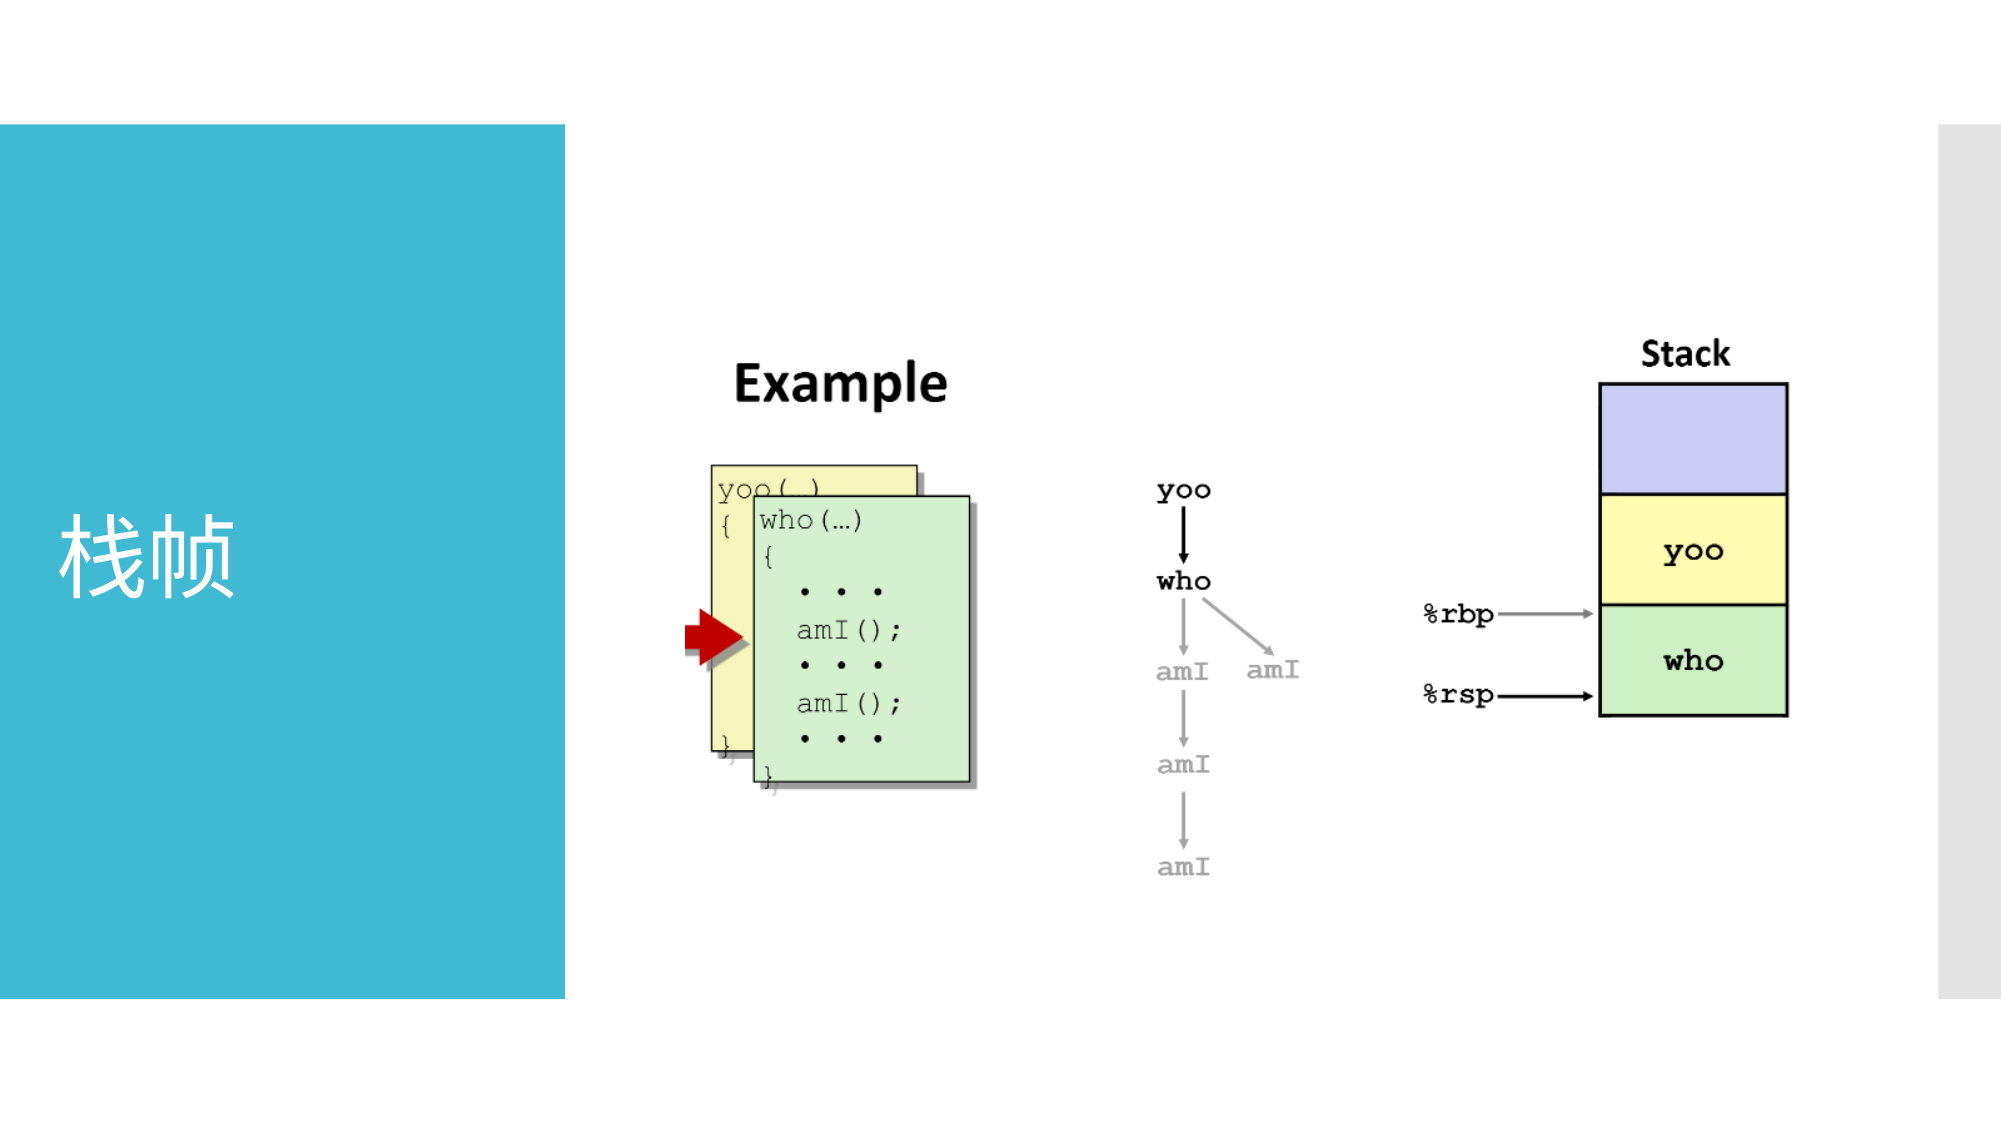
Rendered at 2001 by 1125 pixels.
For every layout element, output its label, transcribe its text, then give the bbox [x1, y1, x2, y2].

title 栈帧 [41, 184, 525, 940]
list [684, 332, 1831, 908]
